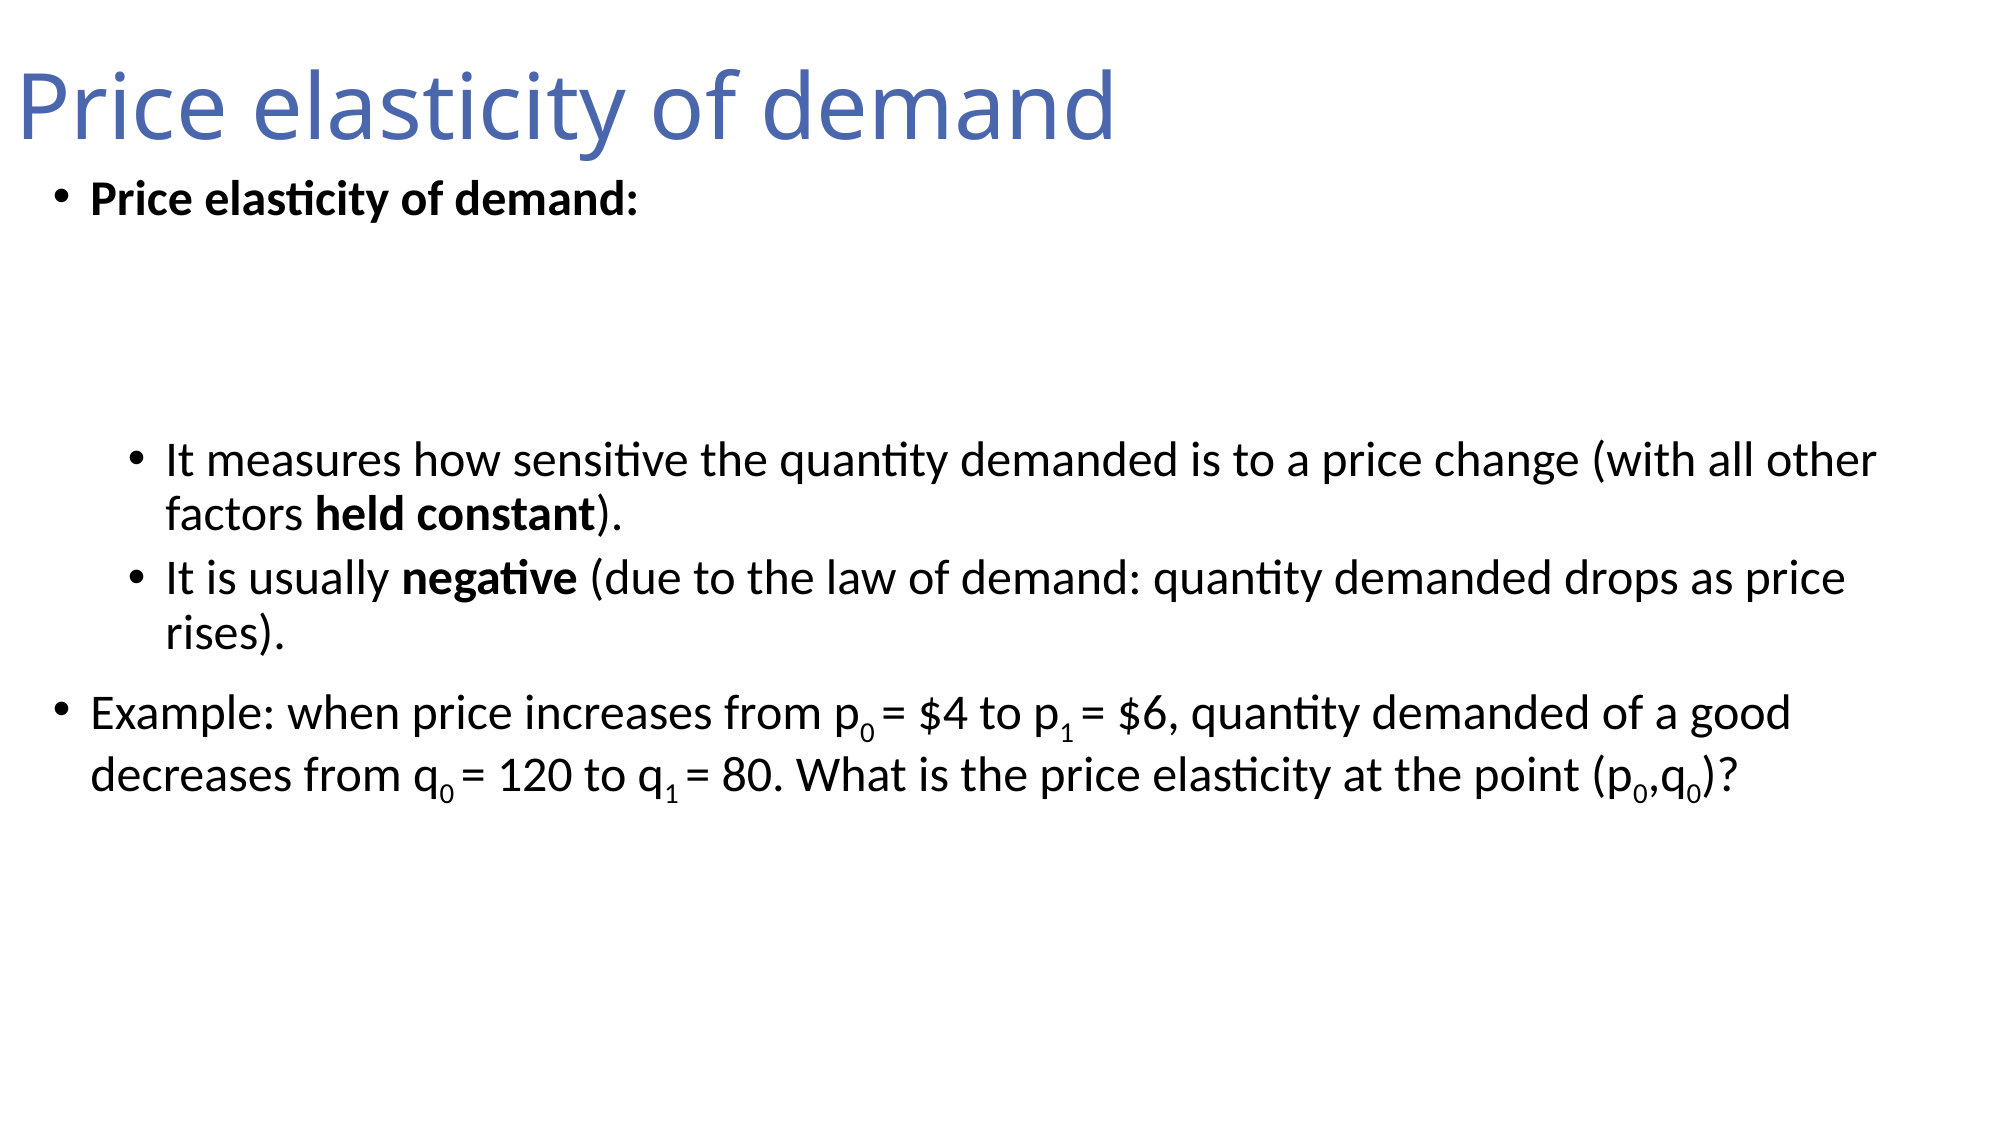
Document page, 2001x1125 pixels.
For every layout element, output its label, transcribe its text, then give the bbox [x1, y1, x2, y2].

title Price elasticity of demand [0, 1, 1725, 219]
